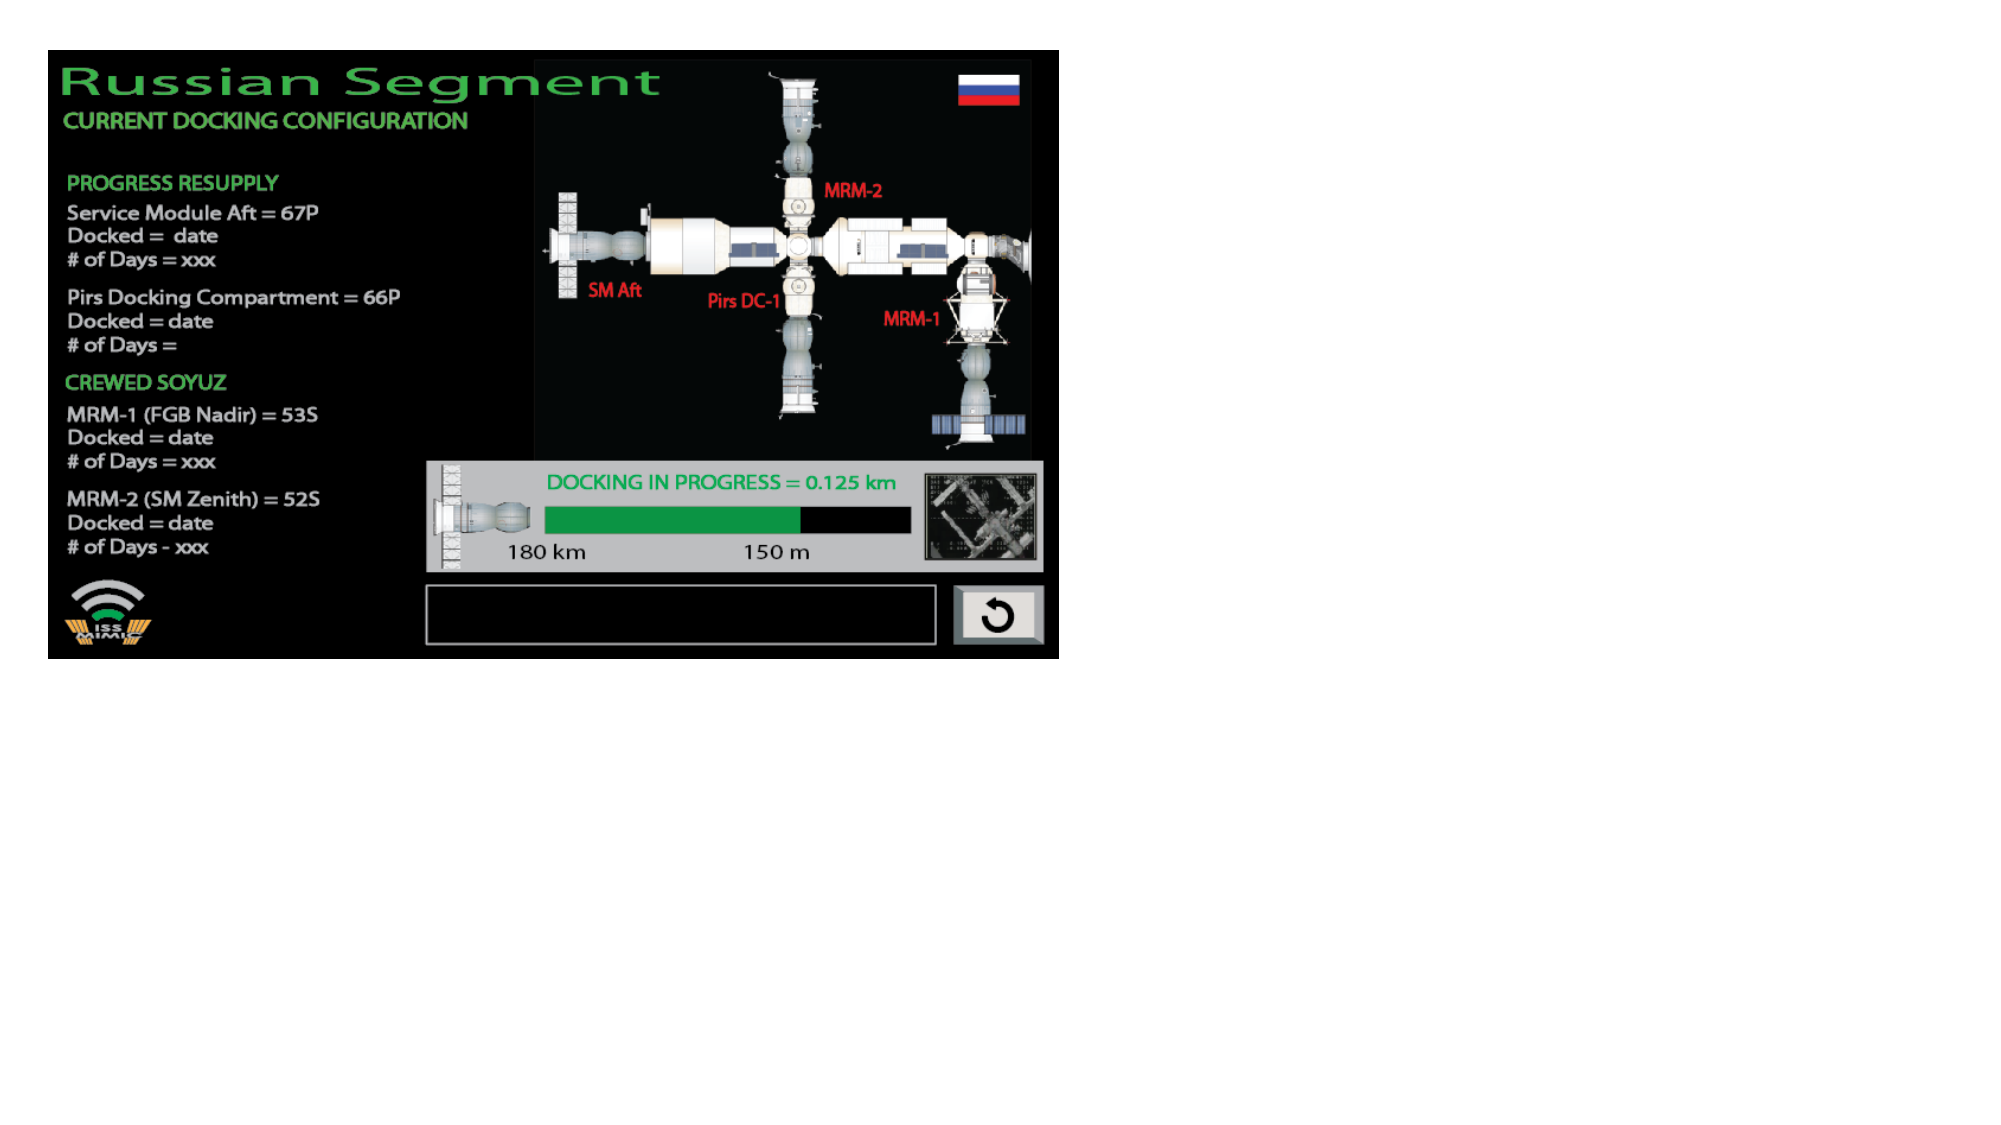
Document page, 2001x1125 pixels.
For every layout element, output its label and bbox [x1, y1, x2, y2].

picture [48, 50, 1059, 659]
